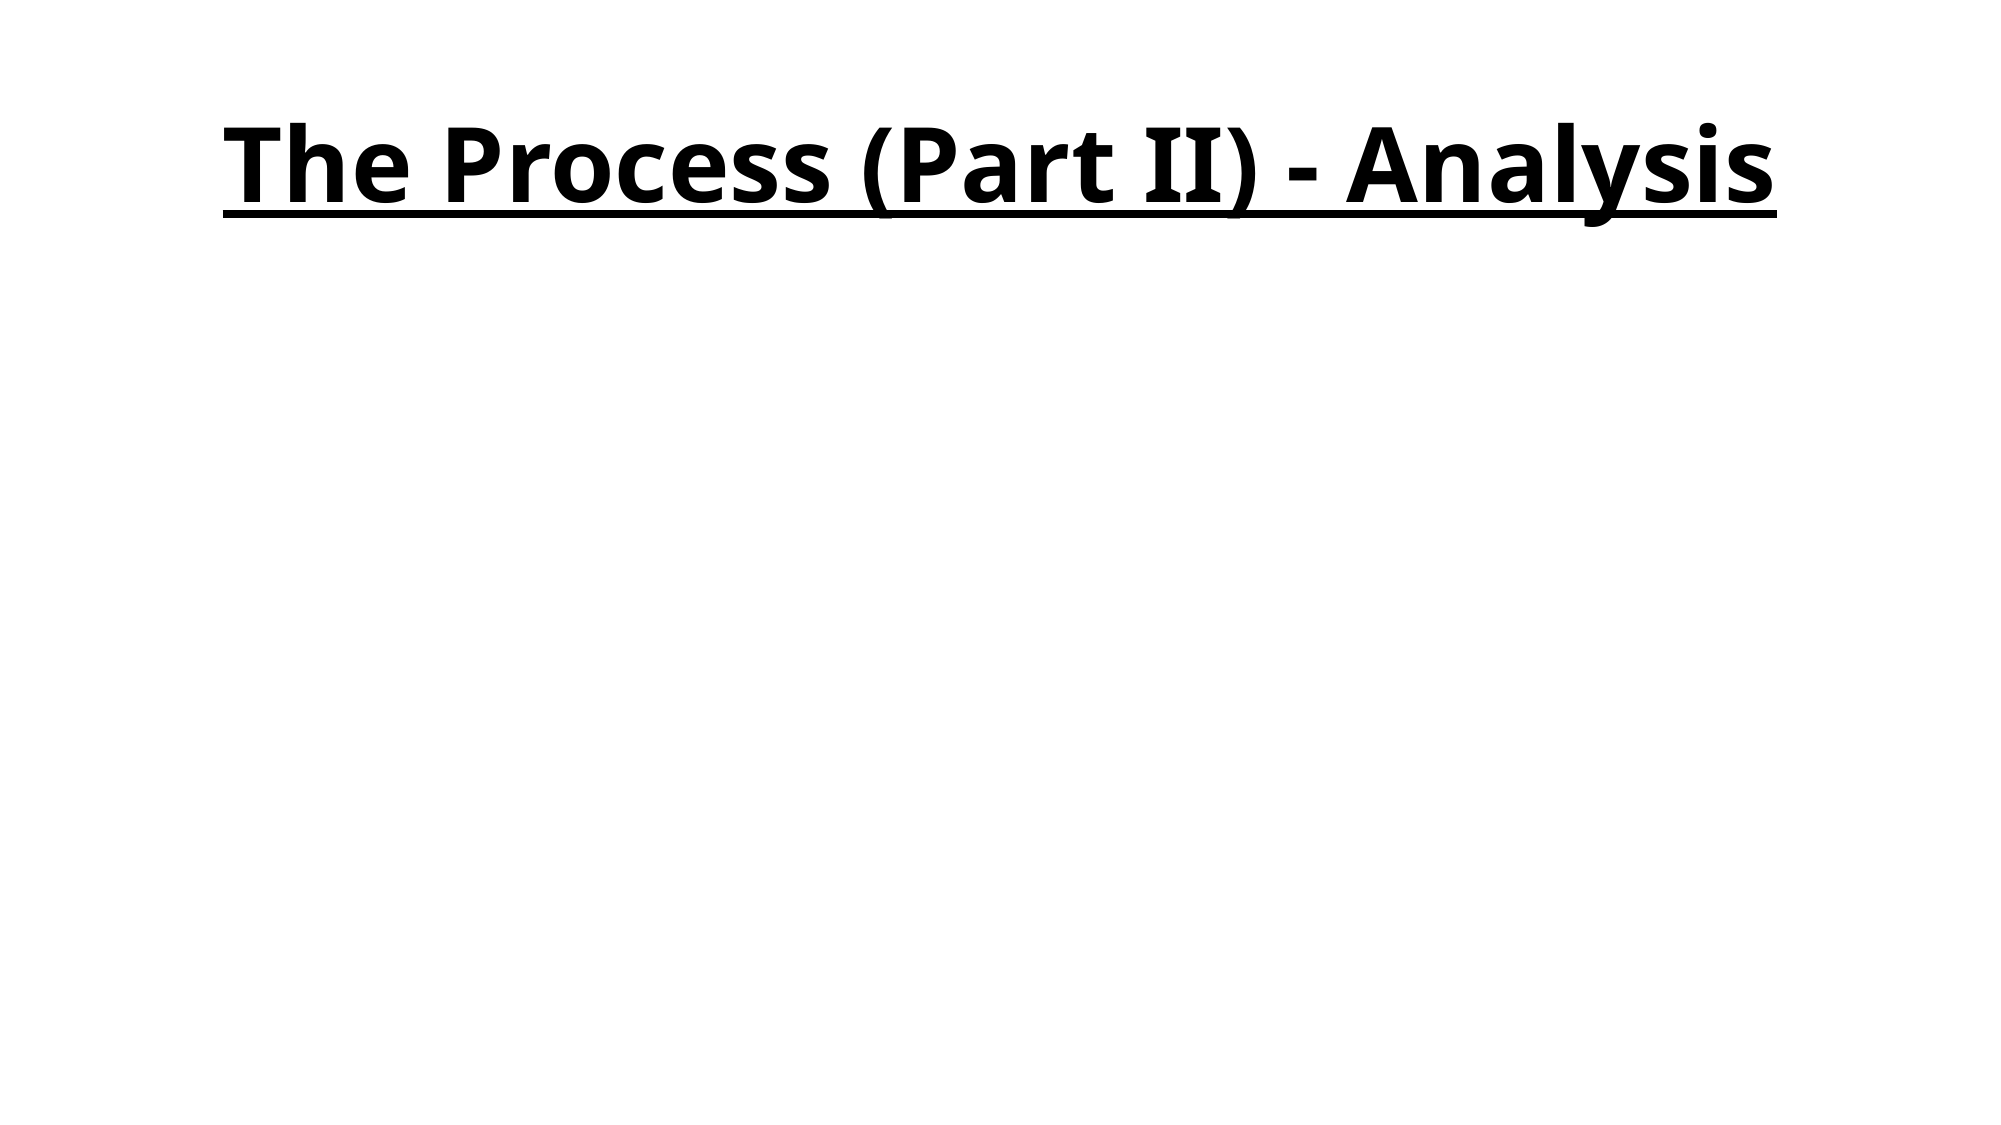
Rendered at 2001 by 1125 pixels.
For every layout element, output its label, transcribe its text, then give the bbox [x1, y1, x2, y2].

title The Process (Part II) - Analysis [137, 59, 1863, 278]
